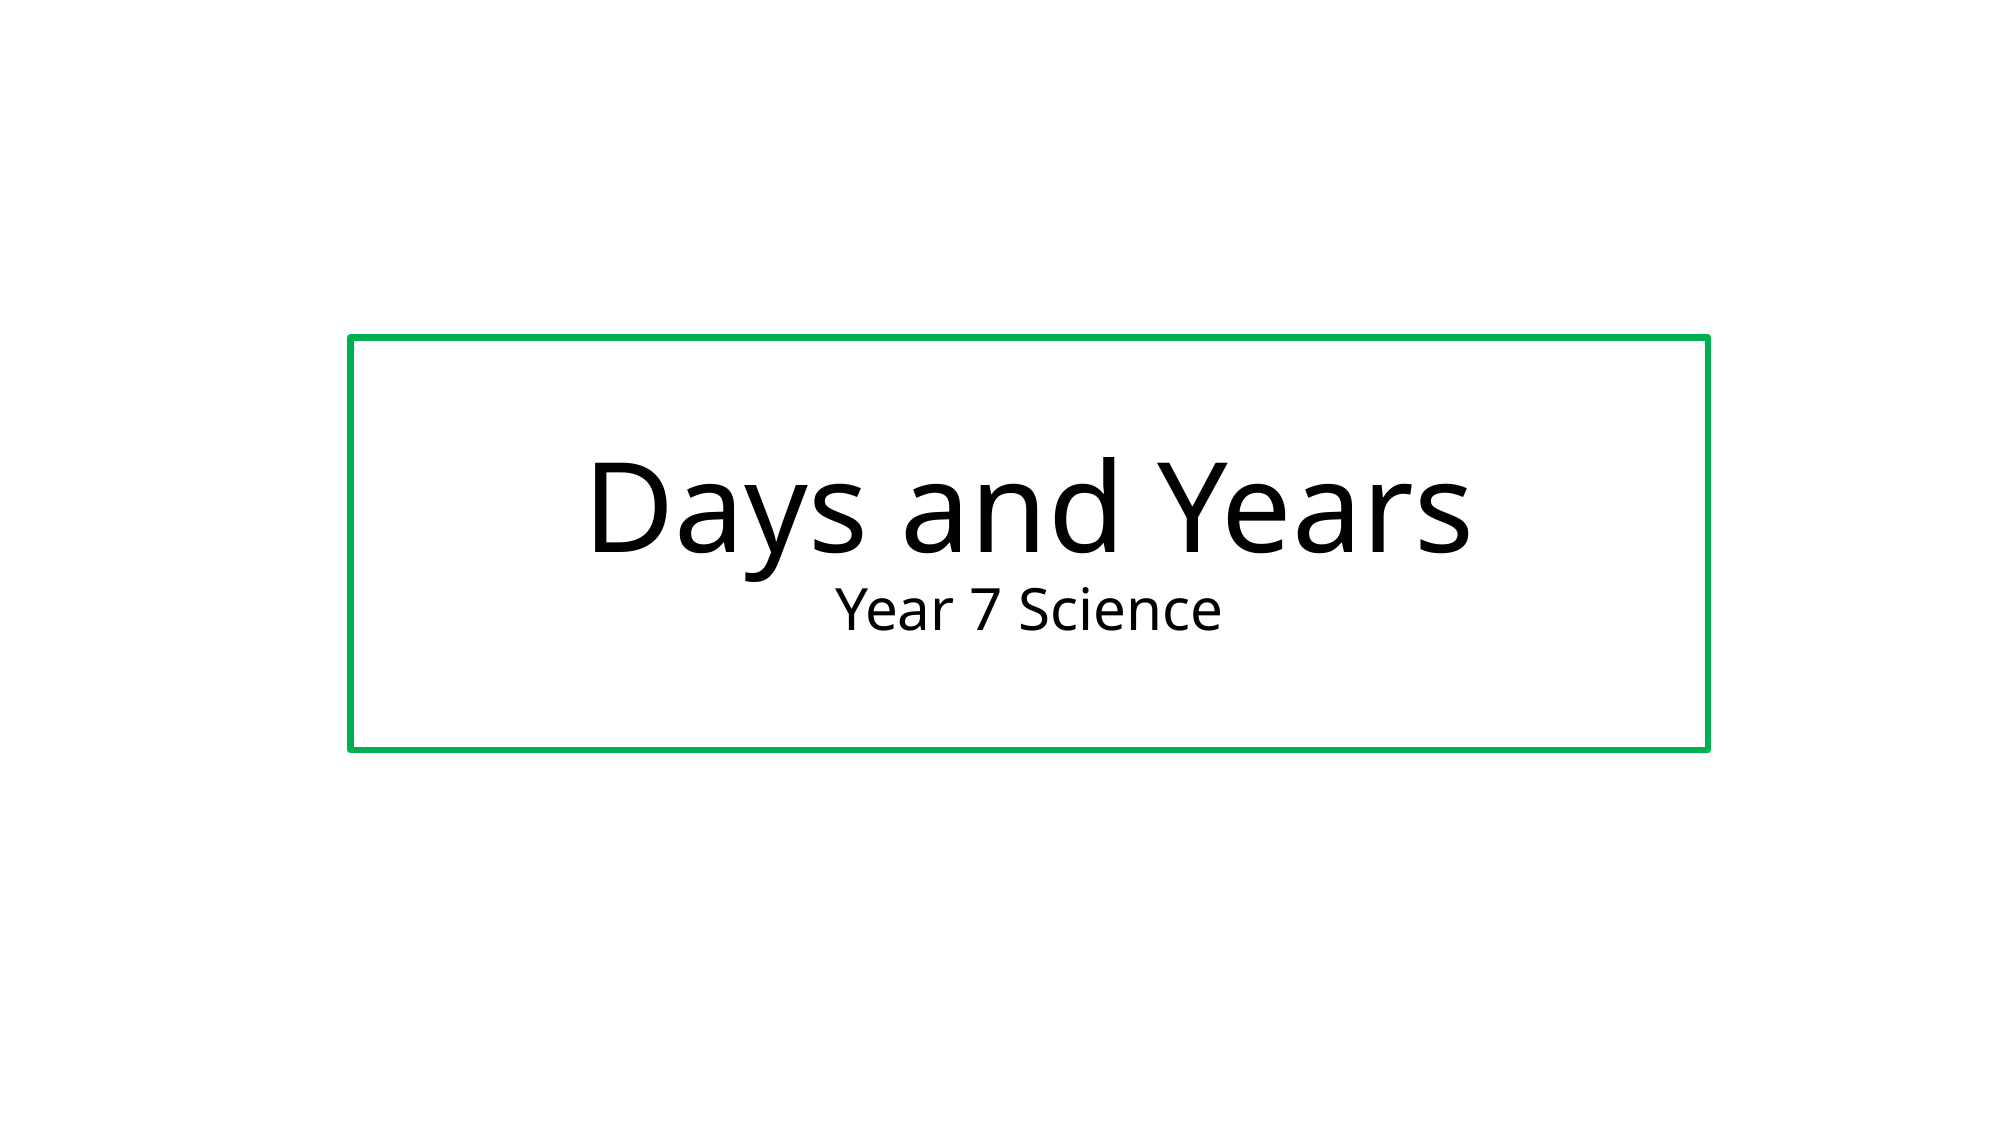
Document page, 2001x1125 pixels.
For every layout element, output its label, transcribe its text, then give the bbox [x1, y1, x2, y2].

title Days and Years Year 7 Science [350, 337, 1708, 750]
